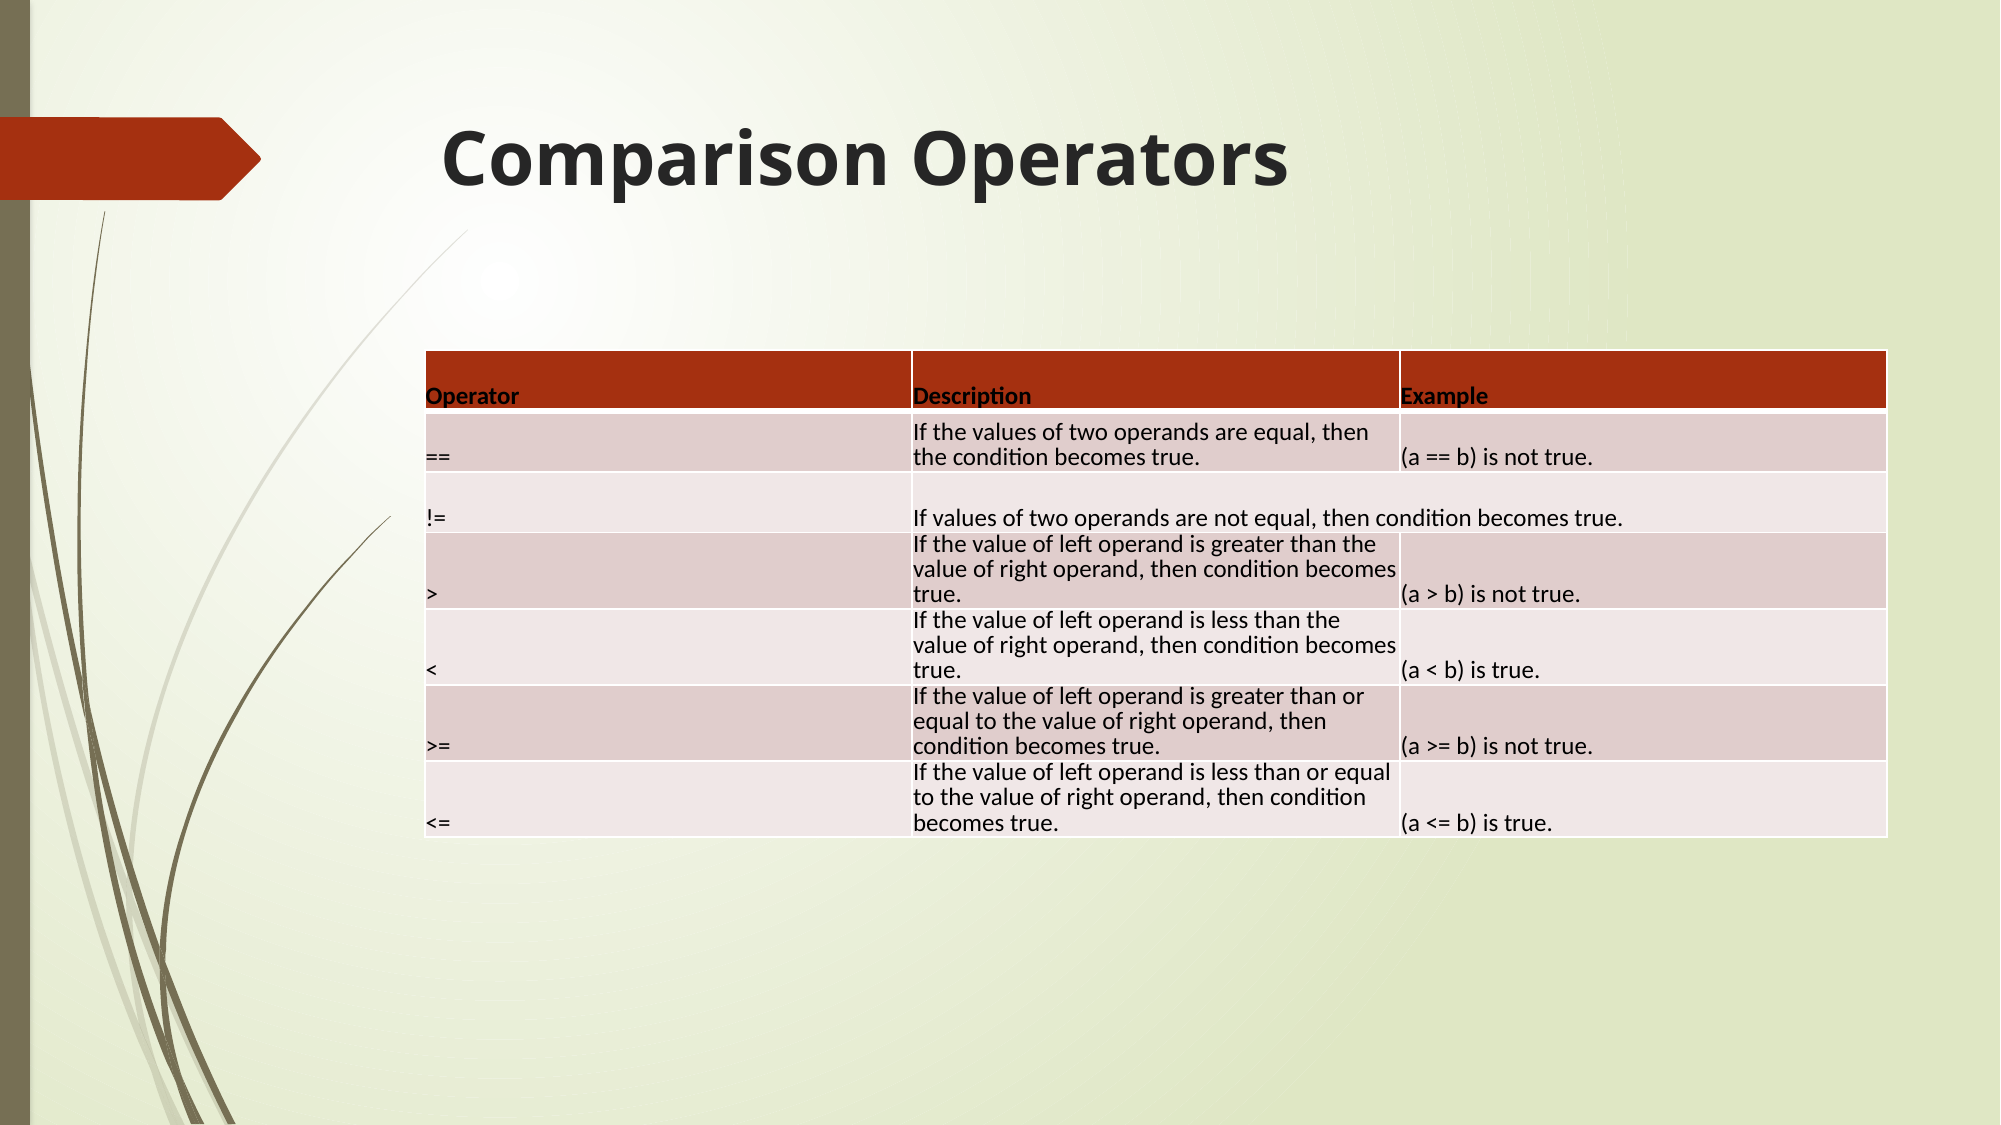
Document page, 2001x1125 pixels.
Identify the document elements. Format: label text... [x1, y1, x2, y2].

table_cell If the value of left operand is greater than or equal to the value of right operand, then condition becomes true. [913, 686, 1399, 760]
table_cell >= [426, 686, 911, 760]
table_cell If the value of left operand is less than the value of right operand, then condition becomes true. [913, 610, 1399, 684]
table_header Example [1401, 351, 1886, 408]
table_cell < [426, 610, 911, 684]
table_cell If values of two operands are not equal, then condition becomes true. [913, 473, 1886, 532]
table_cell If the value of left operand is greater than the value of right operand, then condition becomes true. [913, 533, 1399, 608]
table_header Description [913, 351, 1399, 408]
title Comparison Operators [425, 102, 1888, 313]
table_cell (a == b) is not true. [1401, 414, 1886, 471]
table_cell (a > b) is not true. [1401, 533, 1886, 608]
table_cell != [426, 473, 911, 532]
table_cell If the value of left operand is less than or equal to the value of right operand, then condition becomes true. [913, 762, 1399, 836]
table_cell (a >= b) is not true. [1401, 686, 1886, 760]
table_header Operator [426, 351, 911, 408]
table_cell (a < b) is true. [1401, 610, 1886, 684]
table_cell If the values of two operands are equal, then the condition becomes true. [913, 414, 1399, 471]
table_cell (a <= b) is true. [1401, 762, 1886, 836]
table_cell <= [426, 762, 911, 836]
table_cell == [426, 414, 911, 471]
table_cell > [426, 533, 911, 608]
